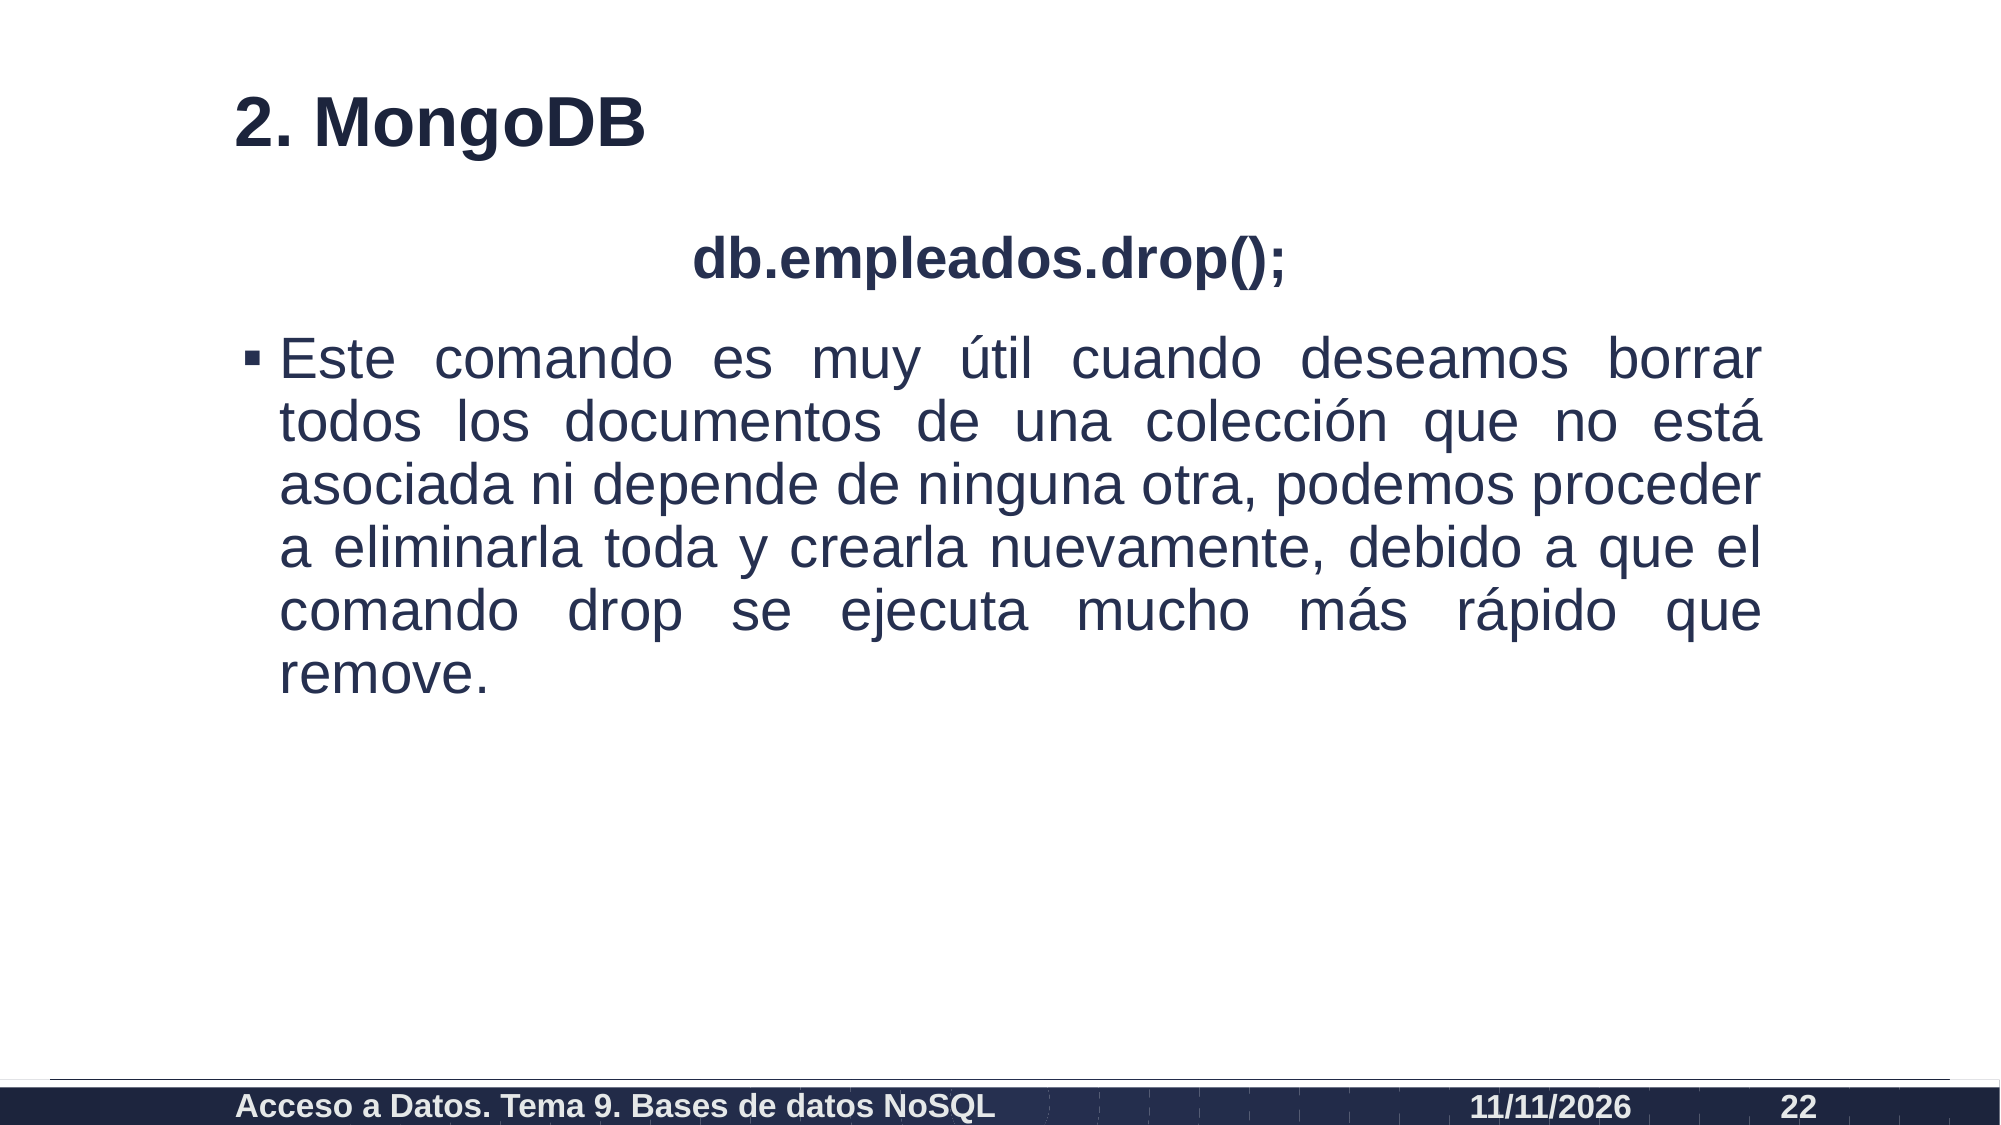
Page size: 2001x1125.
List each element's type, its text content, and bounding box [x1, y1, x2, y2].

title 2. MongoDB [219, 76, 1780, 170]
footer Acceso a Datos. Tema 9. Bases de datos NoSQL [219, 1085, 1395, 1124]
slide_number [1420, 1085, 1647, 1125]
slide_number 22 [1674, 1085, 1833, 1125]
list db.empleados.drop(); Este comando es muy útil cuando deseamos borrar todos los documentos de una colección que no está asociada ni depende de ninguna otra, podemos proceder a eliminarla toda y crearla nuevamente, debido a que el comando drop se ejecuta mucho más rápido que remove. [219, 220, 1780, 989]
